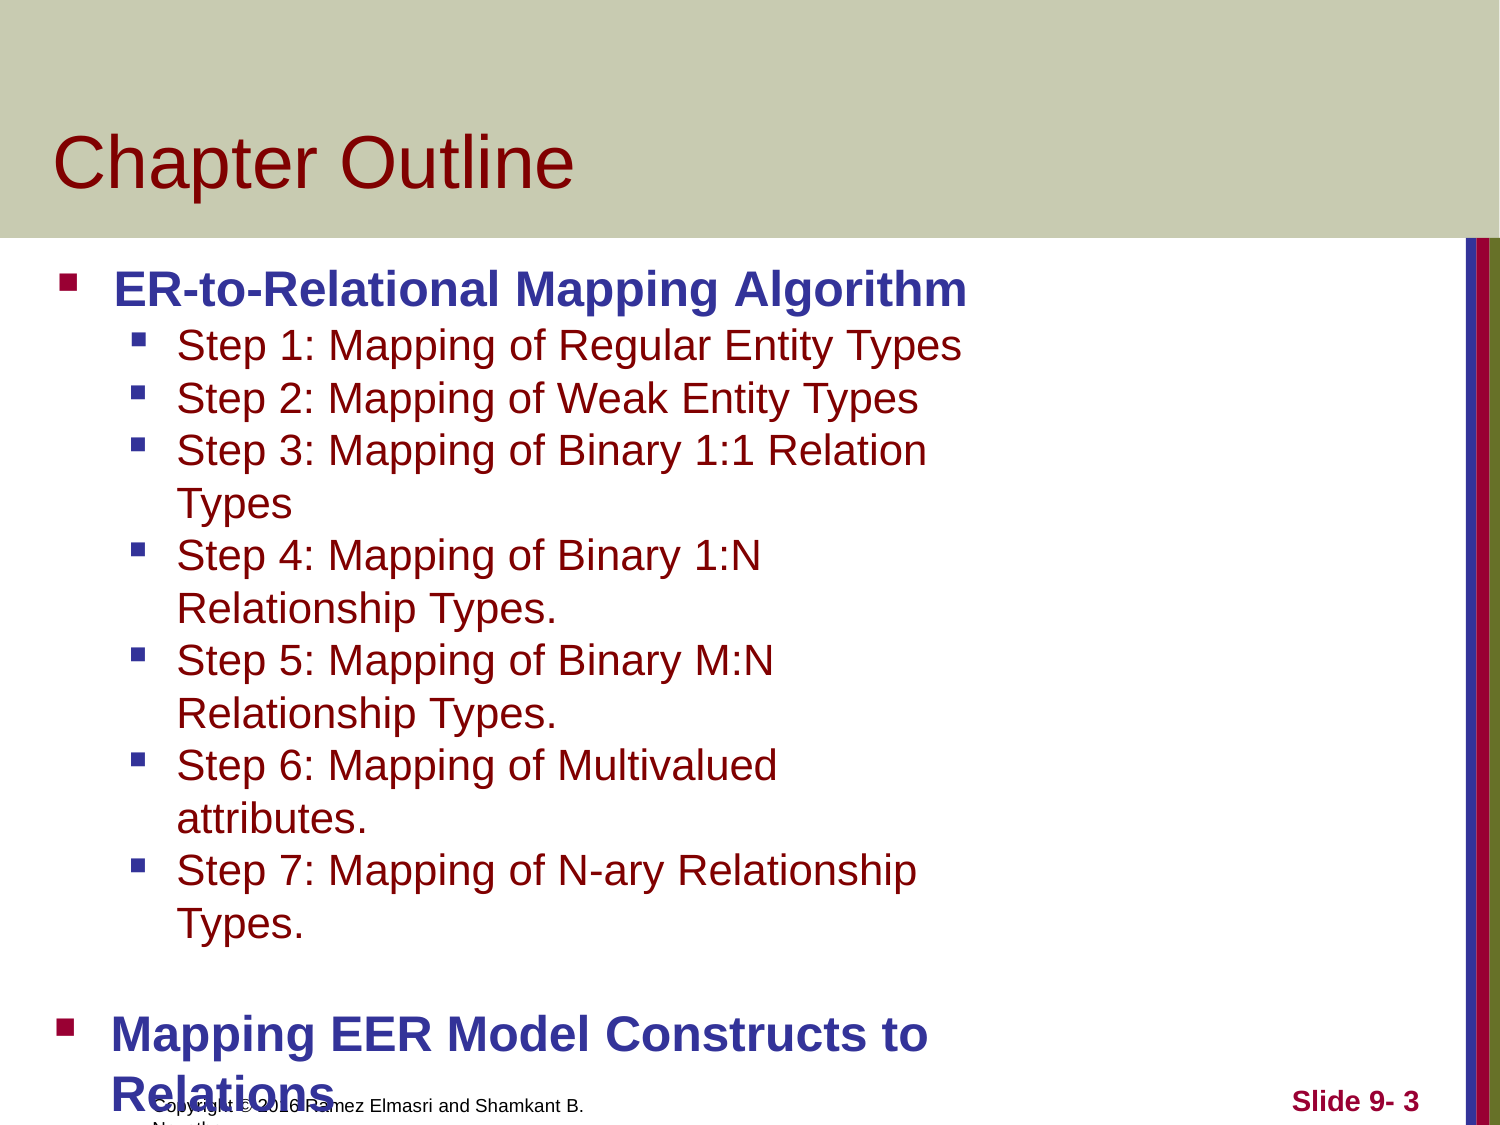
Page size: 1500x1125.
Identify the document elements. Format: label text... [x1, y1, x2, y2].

text_box ER-to-Relational Mapping Algorithm Step 1: Mapping of Regular Entity Types Step 2: Mapping of Weak Entity Types Step 3: Mapping of Binary 1:1 Relation Types Step 4: Mapping of Binary 1:N Relationship Types. Step 5: Mapping of Binary M:N Relationship Types. Step 6: Mapping of Multivalued attributes. Step 7: Mapping of N-ary Relationship Types. Mapping EER Model Constructs to Relations Step 8: Options for Mapping Specialization or Generalization. Step 9: Mapping of Union Types (Categories). [52, 254, 1362, 1125]
text_box Slide 9- 3 [1362, 1083, 1442, 1125]
title Chapter Outline [50, 111, 580, 301]
